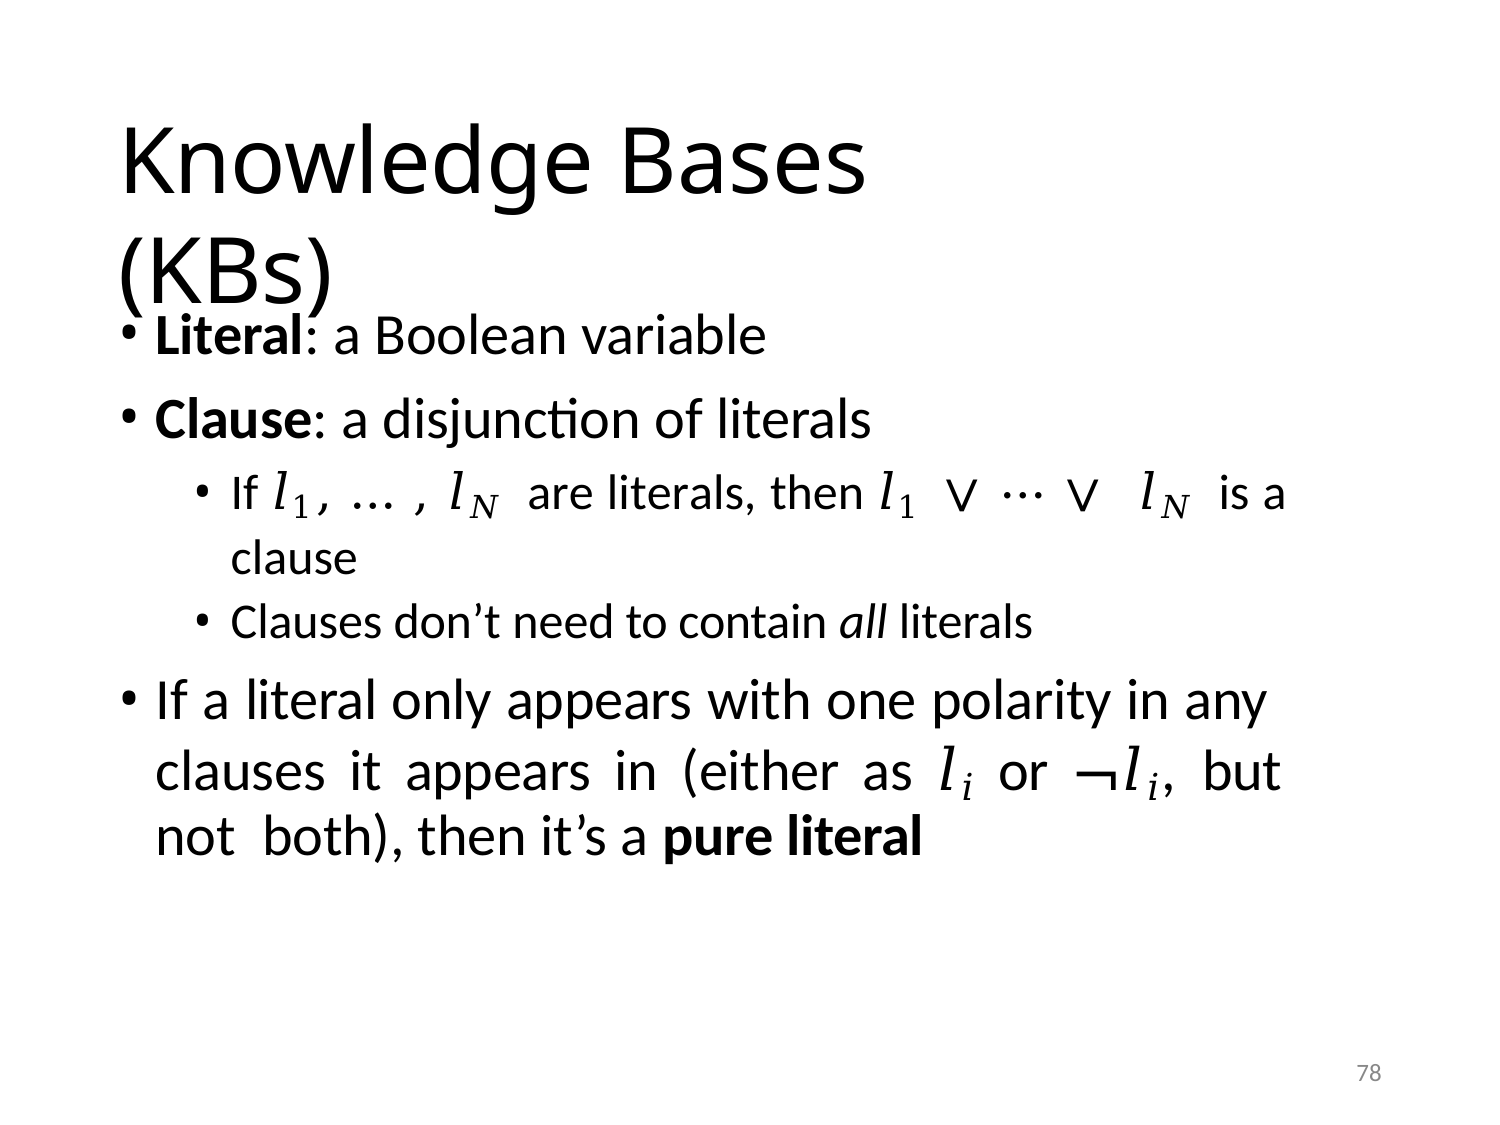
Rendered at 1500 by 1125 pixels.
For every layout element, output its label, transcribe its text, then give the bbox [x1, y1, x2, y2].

title Knowledge Bases (KBs) [116, 100, 961, 280]
text_box Literal: a Boolean variable Clause: a disjunction of literals If 𝑙1, … , 𝑙𝑁 are literals, then 𝑙1 ∨ ⋯ ∨ 𝑙𝑁 is a clause Clauses don’t need to contain all literals If a literal only appears with one polarity in any clauses it appears in (either as 𝑙𝑖 or ¬𝑙𝑖, but not both), then it’s a pure literal [111, 280, 1287, 869]
slide_number 78 [1350, 1060, 1389, 1125]
